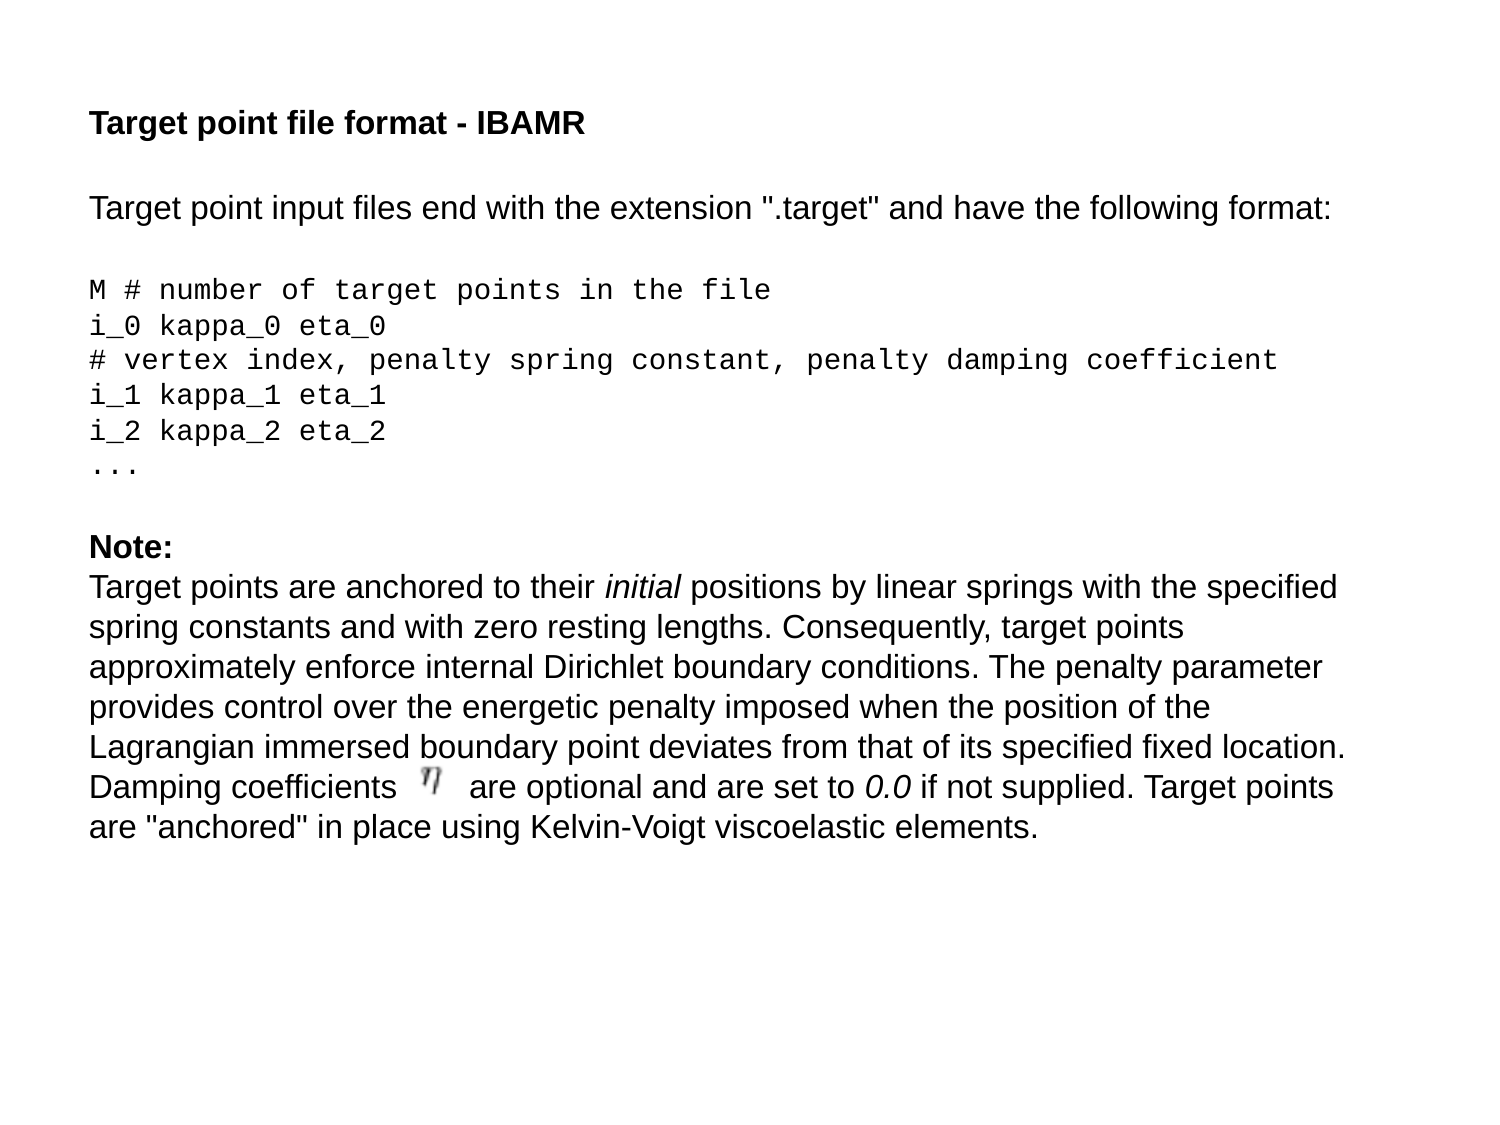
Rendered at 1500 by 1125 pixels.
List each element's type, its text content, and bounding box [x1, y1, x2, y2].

text_box Target point file format - IBAMR Target point input files end with the extension ".target" and have the following format: M # number of target points in the file i_0 kappa_0 eta_0 # vertex index, penalty spring constant, penalty damping coefficient i_1 kappa_1 eta_1 i_2 kappa_2 eta_2 ... Note: Target points are anchored to their initial positions by linear springs with the specified spring constants and with zero resting lengths. Consequently, target points approximately enforce internal Dirichlet boundary conditions. The penalty parameter provides control over the energetic penalty imposed when the position of the Lagrangian immersed boundary point deviates from that of its specified fixed location. Damping coefficients are optional and are set to 0.0 if not supplied. Target points are "anchored" in place using Kelvin-Voigt viscoelastic elements. [87, 112, 1375, 924]
picture [412, 760, 451, 799]
